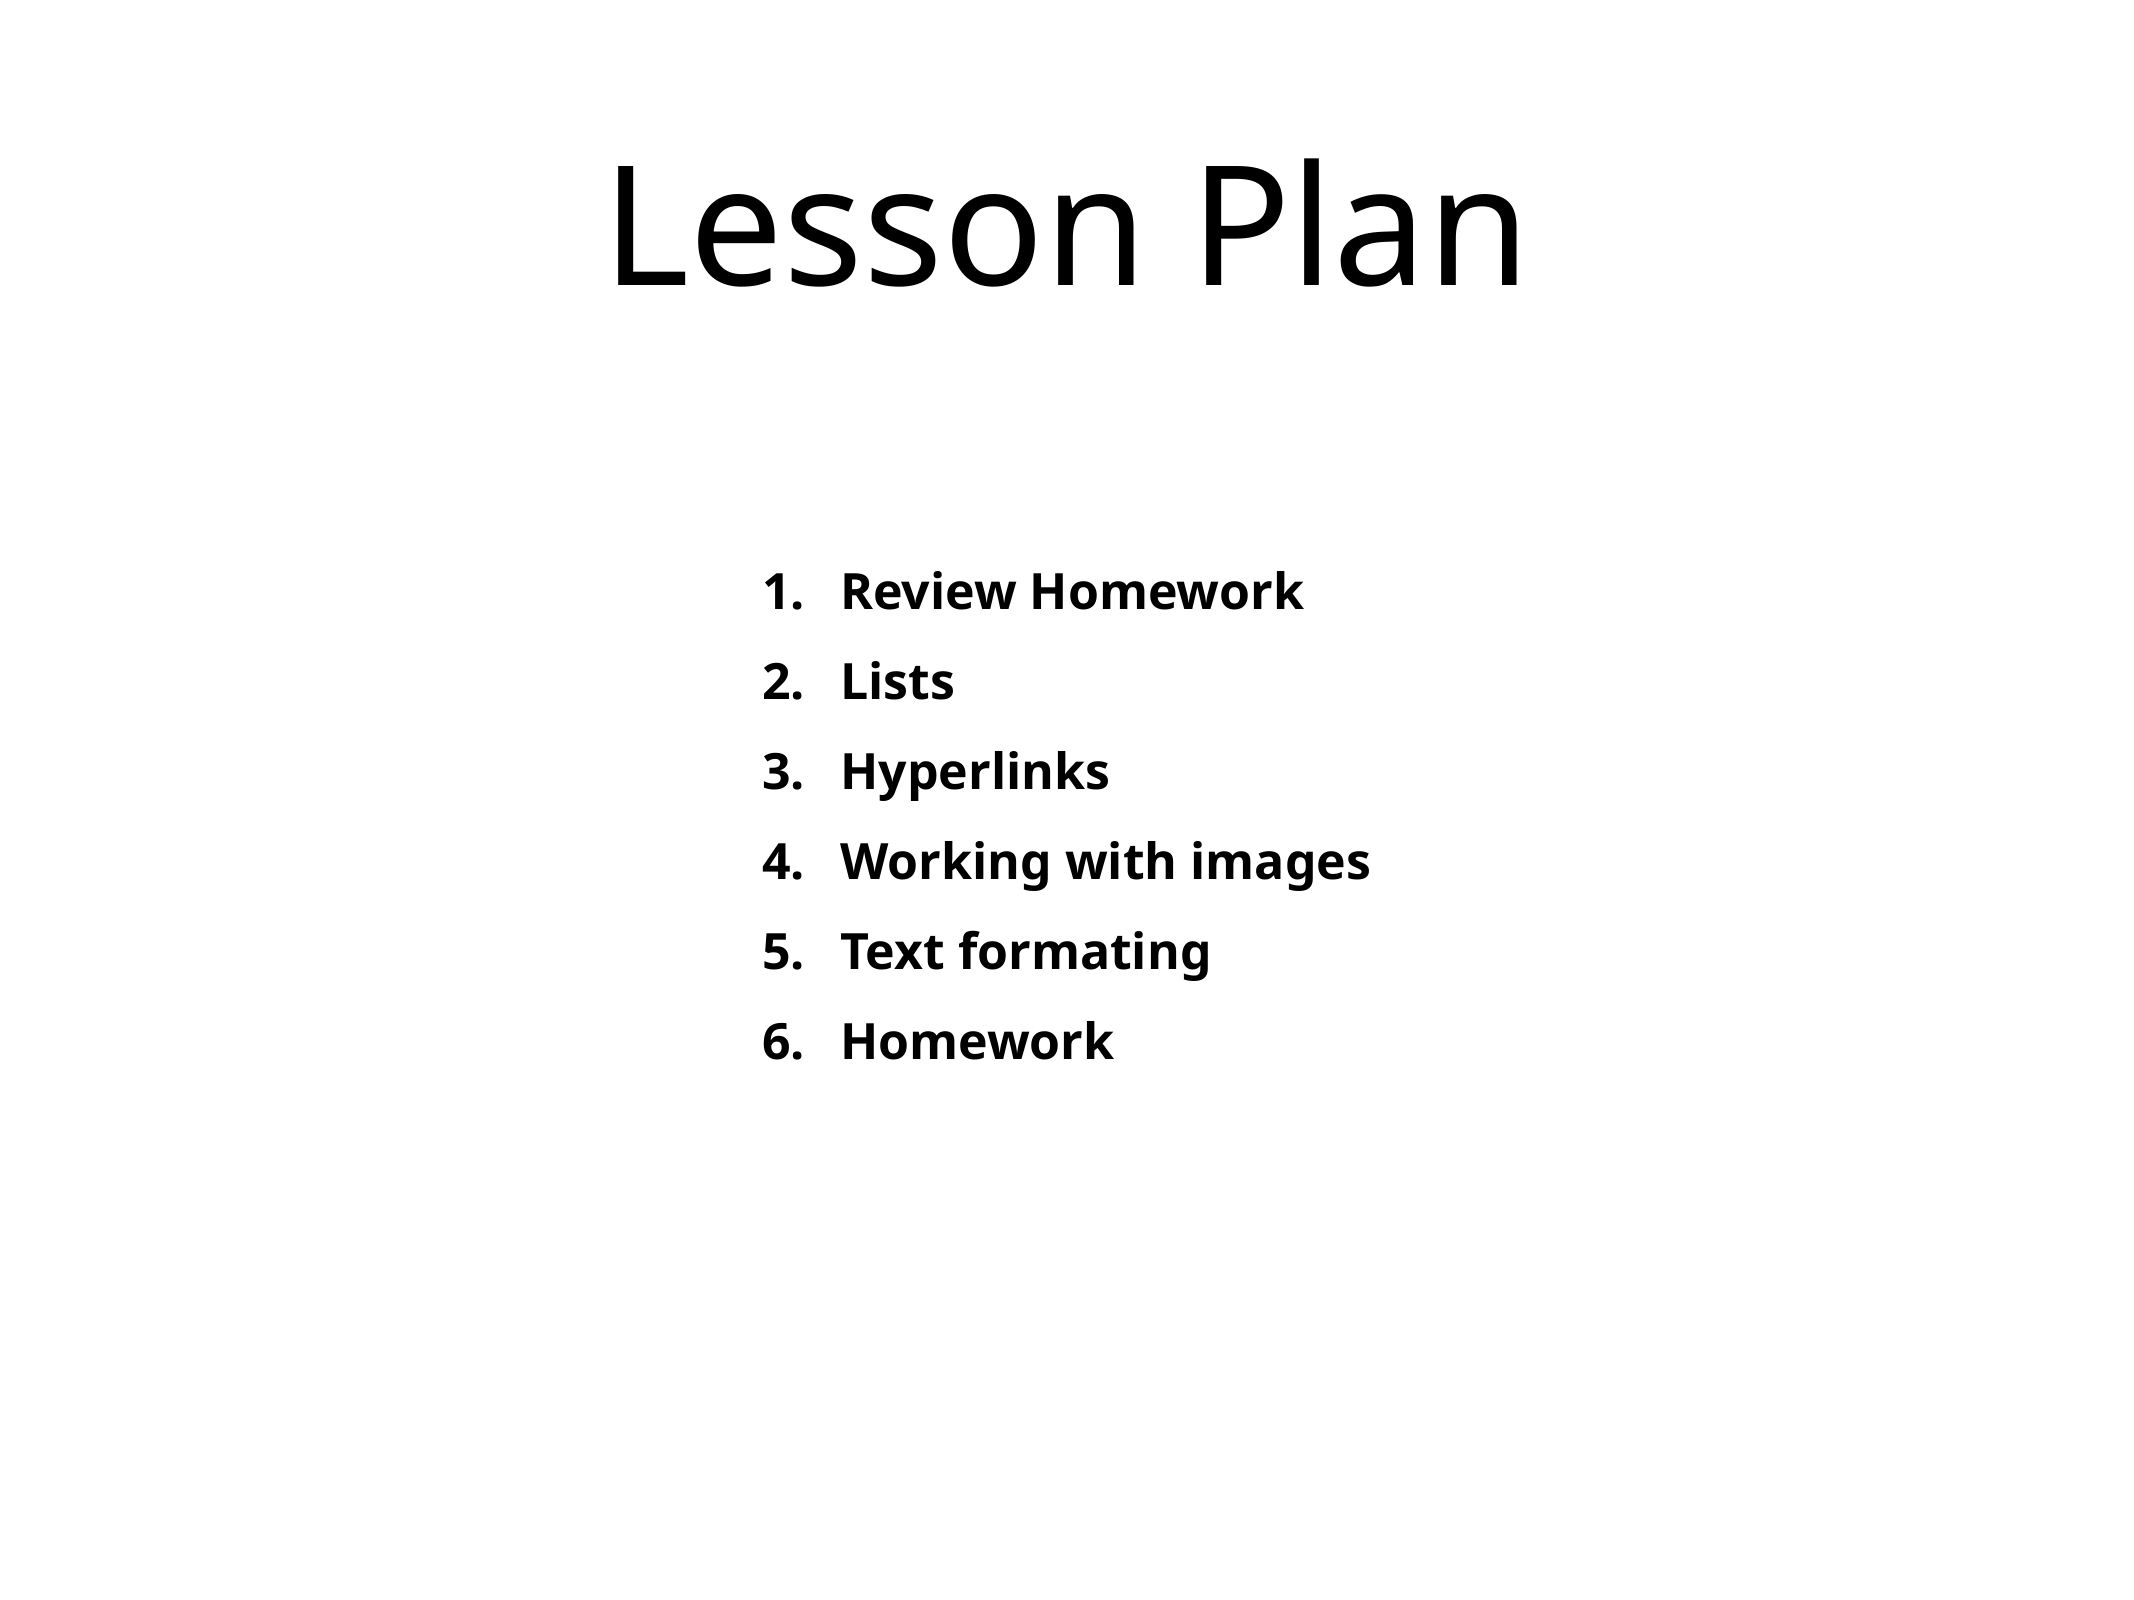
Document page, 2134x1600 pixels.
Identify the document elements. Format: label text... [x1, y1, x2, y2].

text_box Review Homework Lists Hyperlinks Working with images Text formating Homework [753, 521, 1380, 1079]
title Lesson Plan [155, 41, 1978, 397]
